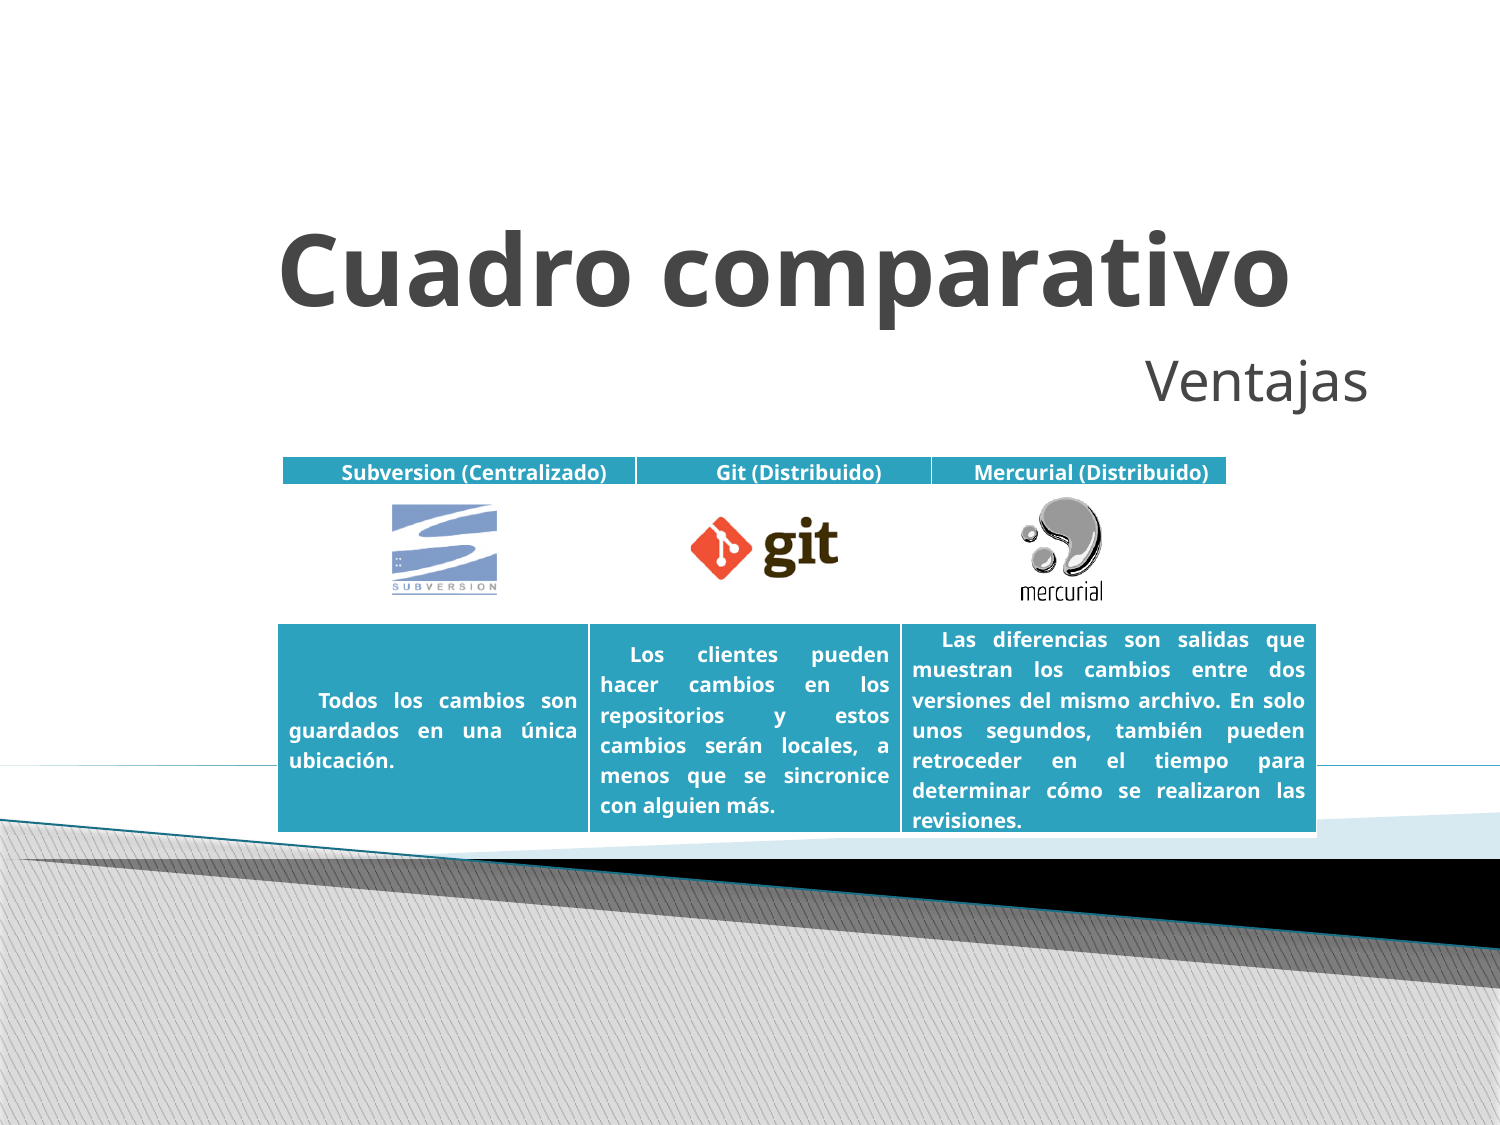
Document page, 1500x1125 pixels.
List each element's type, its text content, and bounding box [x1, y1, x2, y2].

picture [1021, 497, 1102, 601]
table_header Mercurial (Distribuido) [932, 457, 1226, 484]
table_header Los clientes pueden hacer cambios en los repositorios y estos cambios serán locales, a menos que se sincronice con alguien más. [590, 624, 900, 832]
picture [1388, 941, 1500, 989]
picture [690, 491, 839, 589]
title Cuadro comparativo [171, 54, 1309, 334]
subtitle Ventajas [112, 338, 1388, 1083]
table_header Todos los cambios son guardados en una única ubicación. [278, 624, 588, 832]
picture [388, 500, 500, 601]
picture [5, 859, 112, 868]
table_header Las diferencias son salidas que muestran los cambios entre dos versiones del mismo archivo. En solo unos segundos, también pueden retroceder en el tiempo para determinar cómo se realizaron las revisiones. [902, 624, 1316, 832]
table_header Git (Distribuido) [637, 457, 931, 484]
table_header Subversion (Centralizado) [283, 457, 635, 484]
